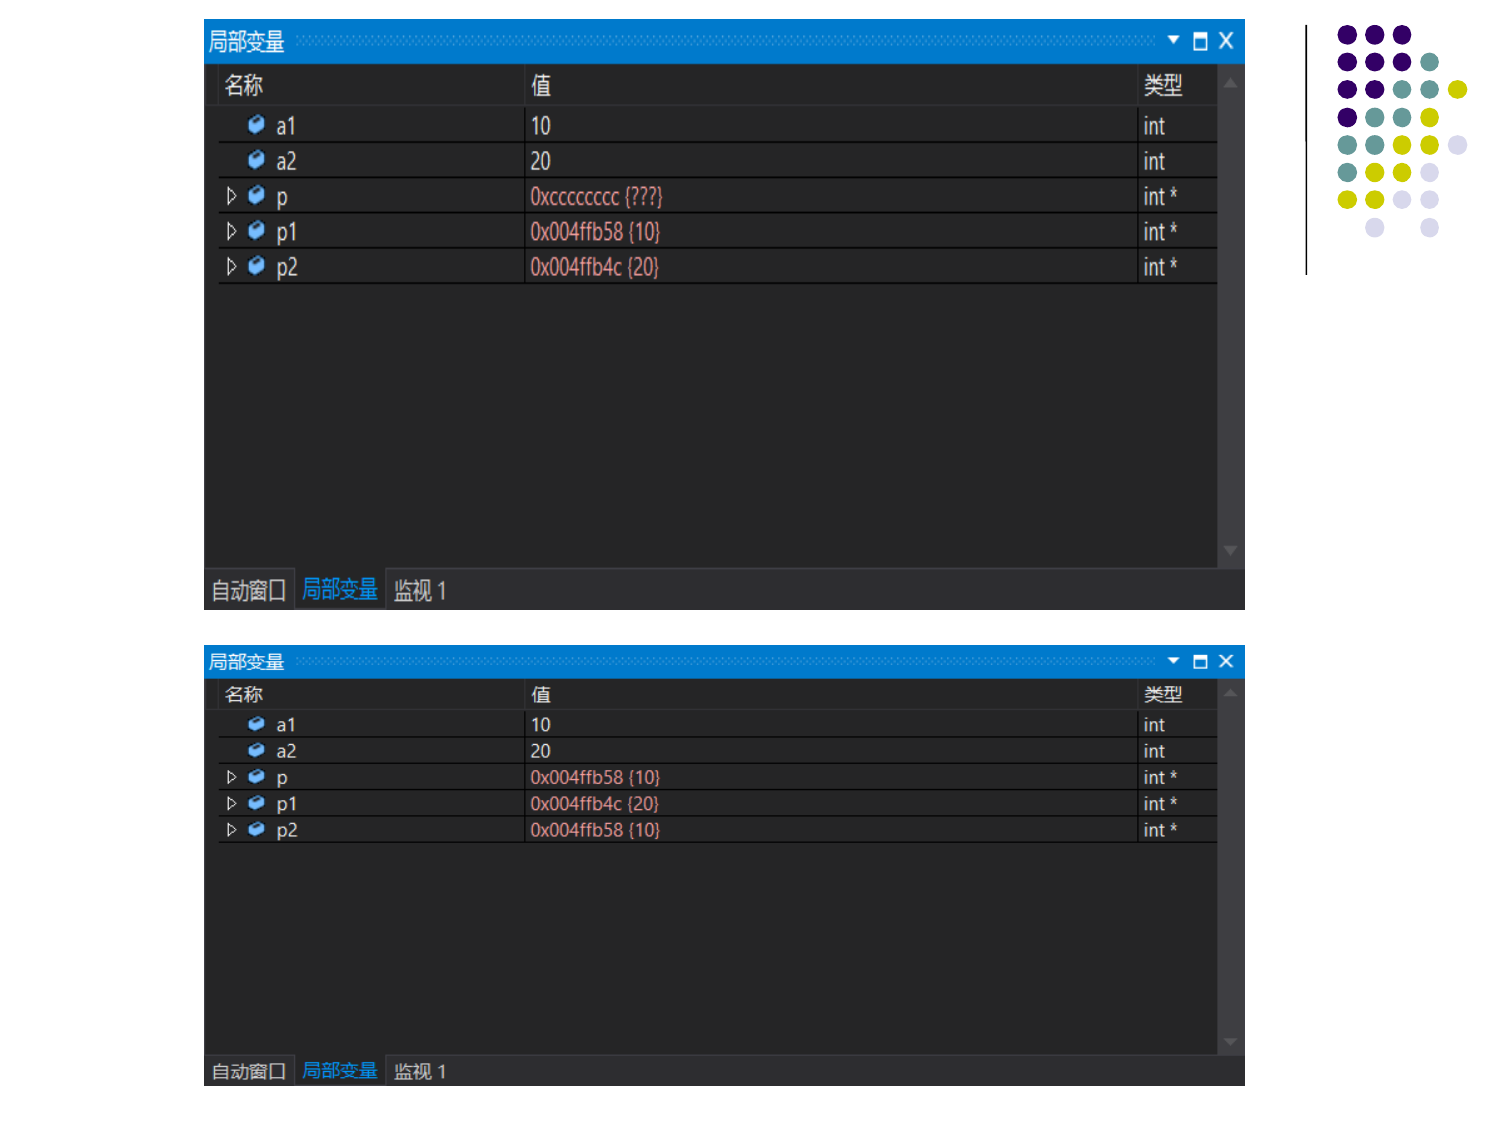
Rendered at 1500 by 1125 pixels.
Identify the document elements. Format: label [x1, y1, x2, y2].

picture [204, 18, 1245, 610]
picture [204, 644, 1245, 1086]
